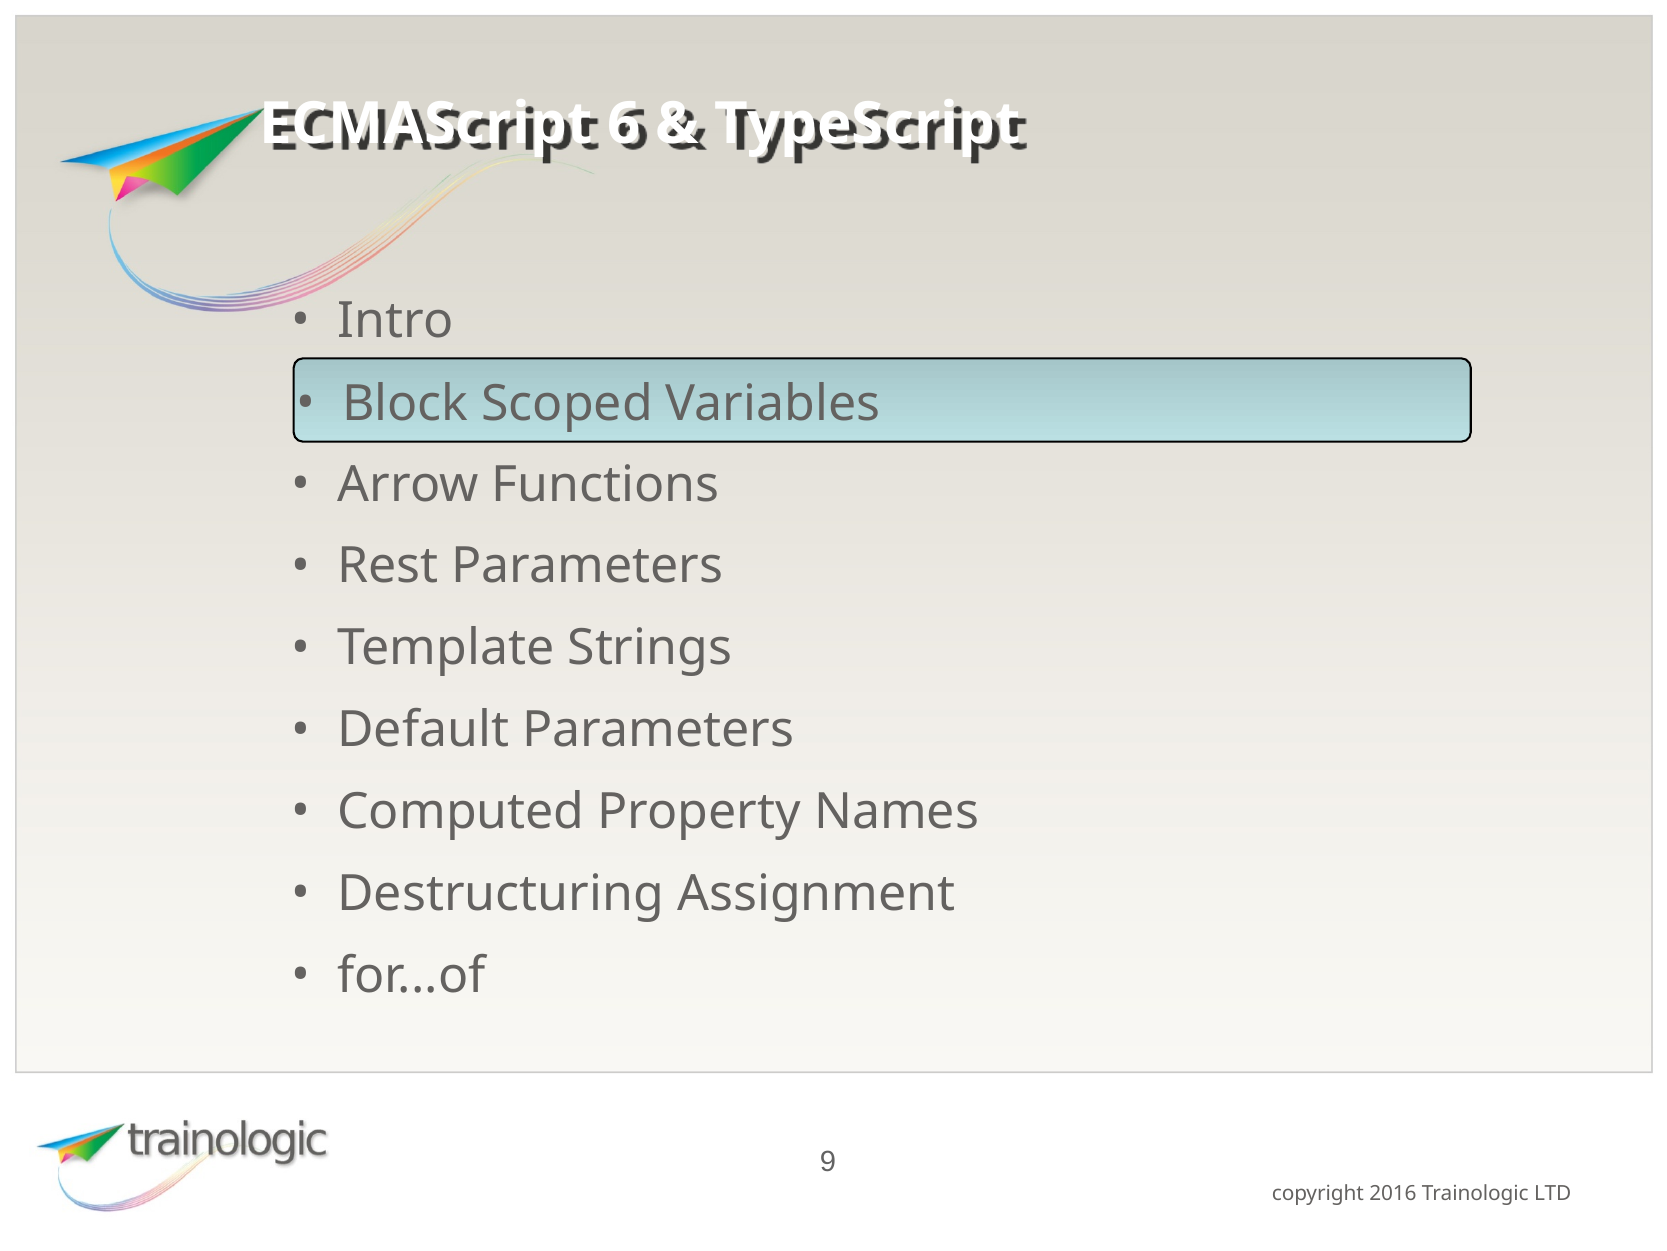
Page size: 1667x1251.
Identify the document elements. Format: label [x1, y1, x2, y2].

picture [0, 0, 1667, 1250]
text_box [293, 358, 1471, 442]
